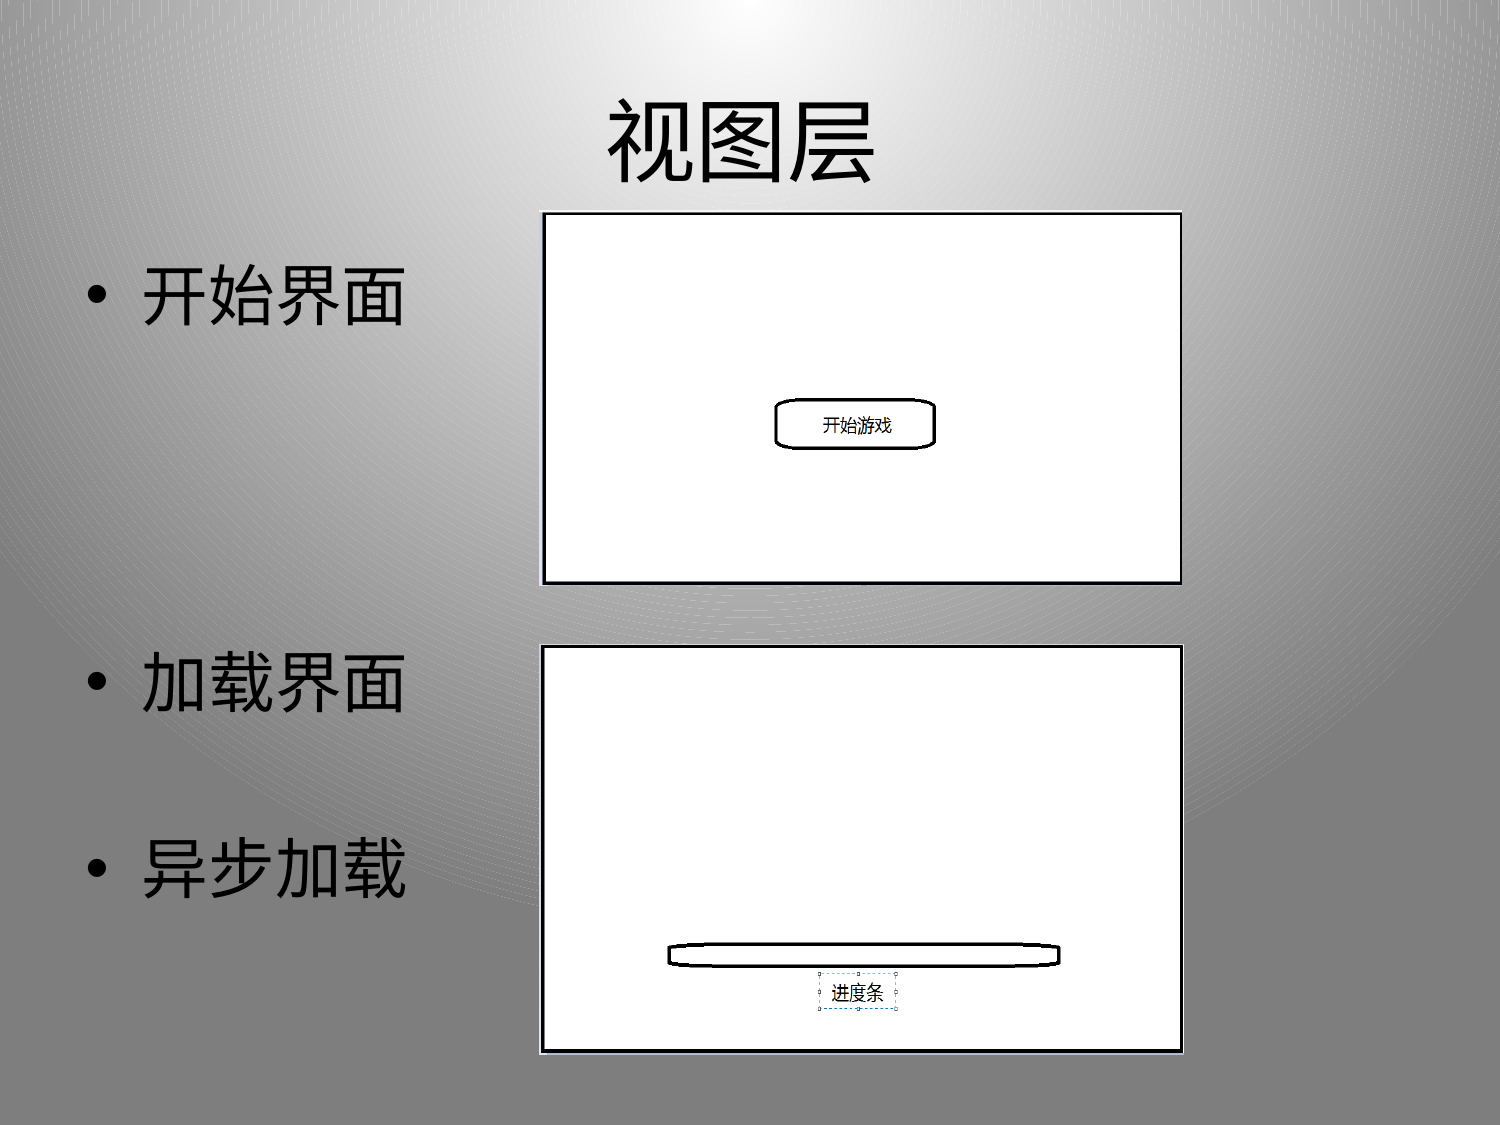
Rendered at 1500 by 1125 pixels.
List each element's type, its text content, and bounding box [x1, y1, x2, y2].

title 视图层 [58, 45, 1425, 233]
list 开始界面 [70, 246, 528, 446]
text_box 加载界面 异步加载 [70, 632, 528, 973]
picture [538, 210, 1182, 587]
picture [538, 644, 1184, 1055]
